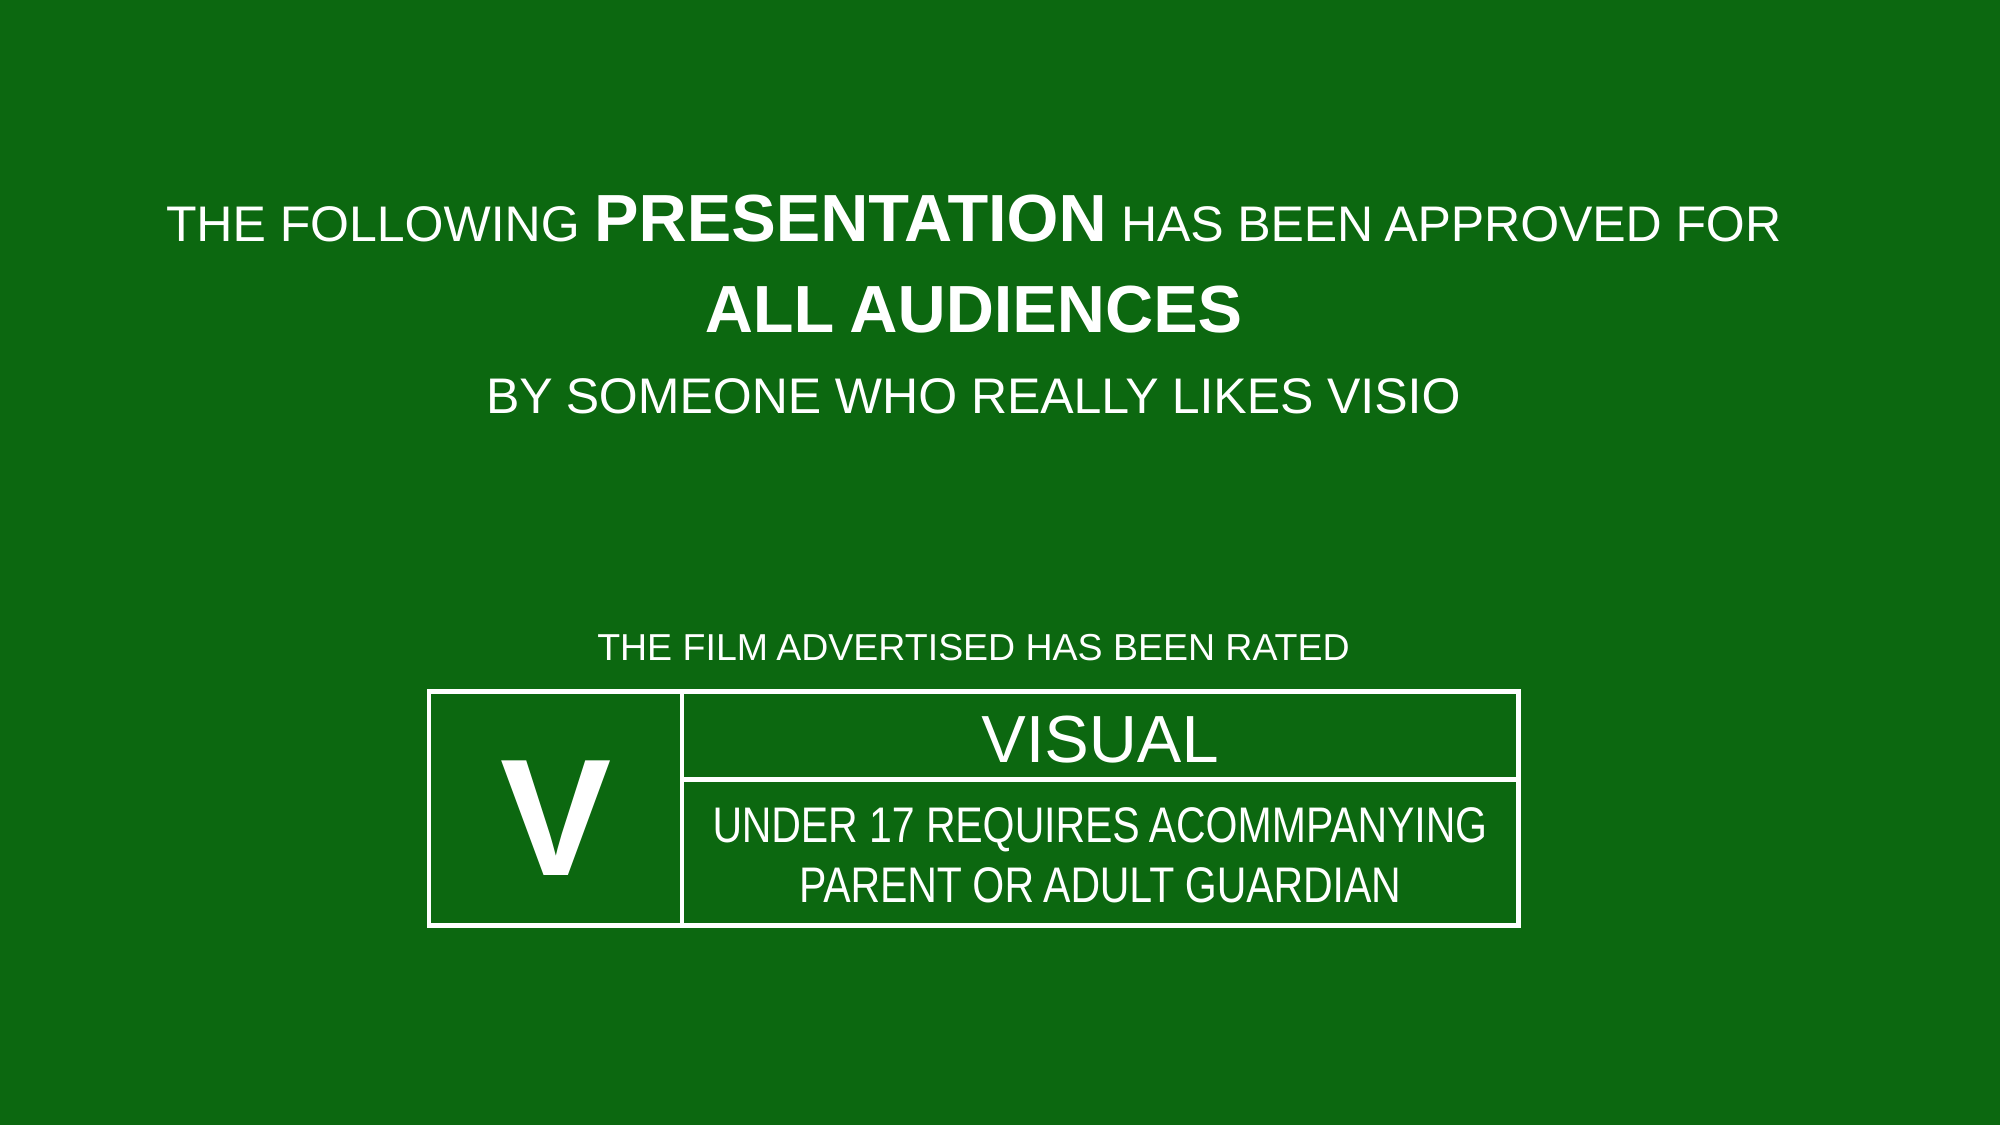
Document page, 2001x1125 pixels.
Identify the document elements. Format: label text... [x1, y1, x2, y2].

text_box THE FOLLOWING PRESENTATION HAS BEEN APPROVED FOR [140, 169, 1807, 260]
text_box ALL AUDIENCES [140, 260, 1807, 349]
text_box BY SOMEONE WHO REALLY LIKES VISIO [140, 349, 1807, 439]
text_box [429, 691, 1519, 926]
text_box THE FILM ADVERTISED HAS BEEN RATED [140, 600, 1807, 691]
